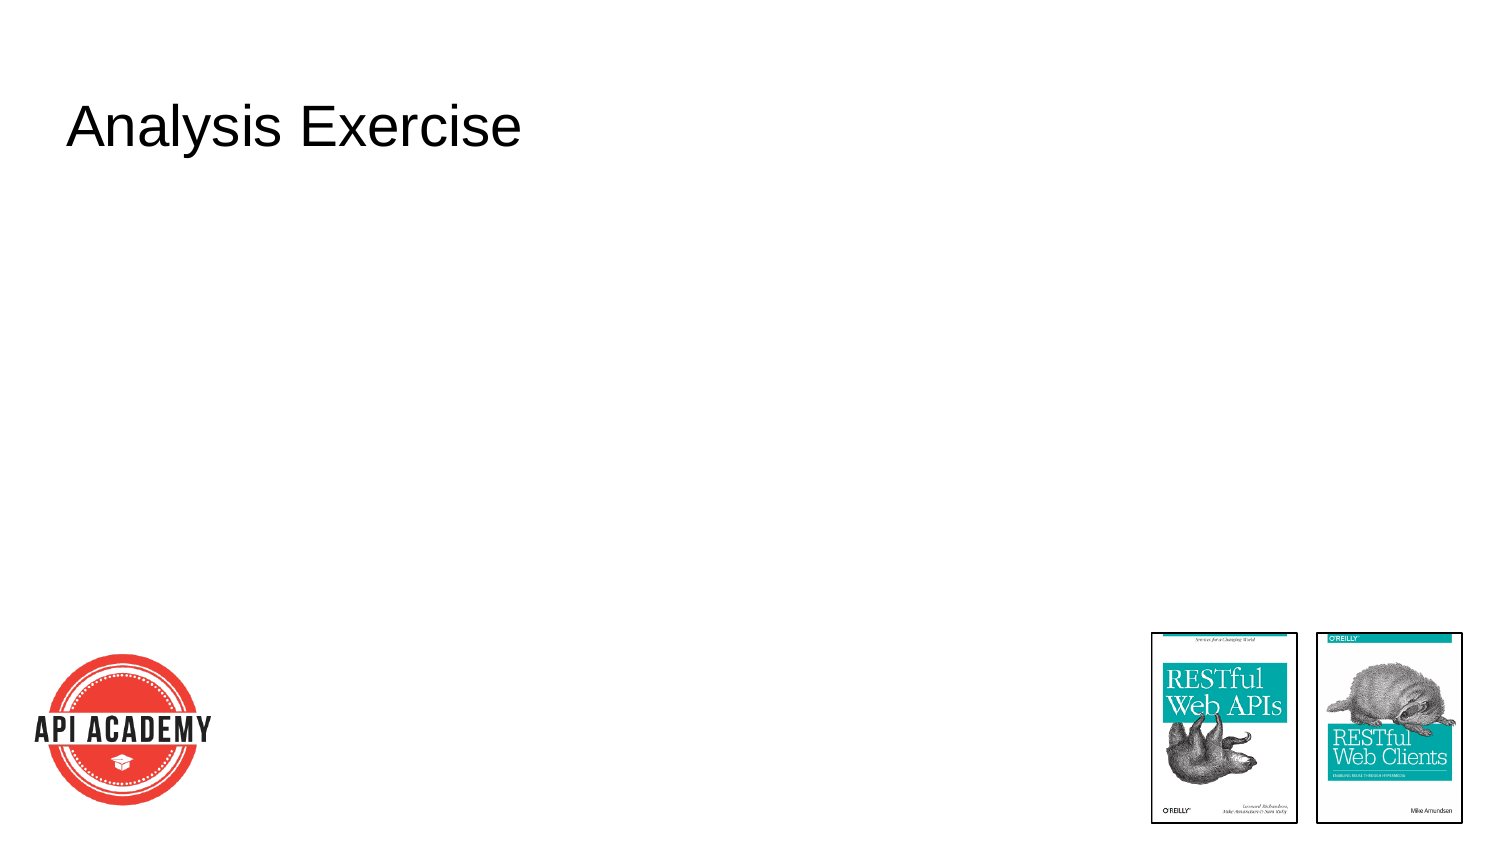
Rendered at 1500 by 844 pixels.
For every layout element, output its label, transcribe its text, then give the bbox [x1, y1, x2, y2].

picture [1152, 634, 1296, 822]
picture [1318, 634, 1461, 822]
picture [32, 638, 212, 818]
title Analysis Exercise [51, 72, 1449, 167]
